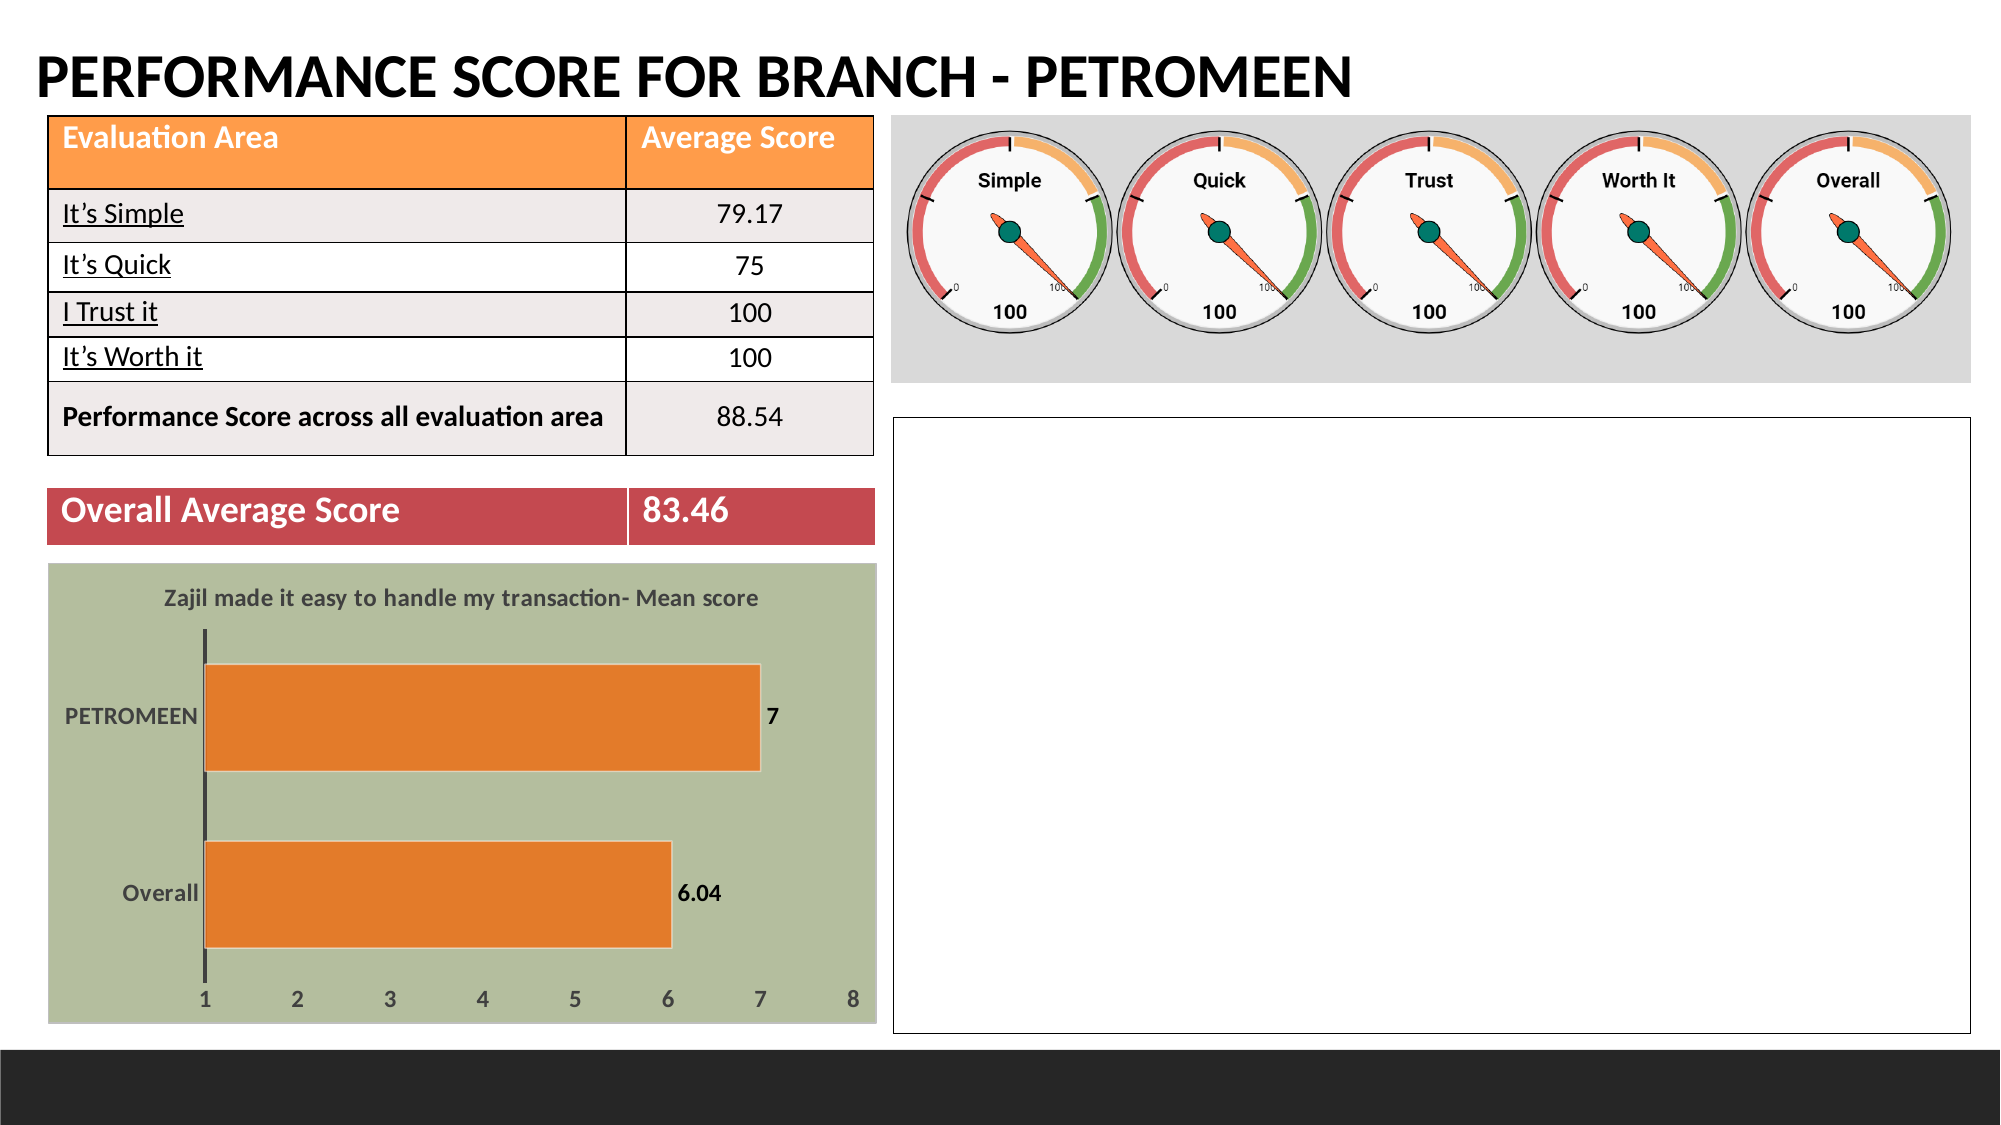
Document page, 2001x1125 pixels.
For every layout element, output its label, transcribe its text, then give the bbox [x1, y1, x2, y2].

table_cell I Trust it [49, 293, 625, 336]
table_cell 79.17 [627, 190, 873, 242]
table_header 83.46 [629, 488, 875, 545]
table_cell 88.54 [627, 382, 873, 455]
table_header Average Score [627, 117, 873, 188]
table_cell 75 [627, 243, 873, 291]
table_cell 100 [627, 293, 873, 336]
chart [47, 561, 878, 1025]
table_cell It’s Worth it [49, 338, 625, 381]
table_cell It’s Quick [49, 243, 625, 291]
table_header Evaluation Area [49, 117, 625, 188]
text_box PERFORMANCE SCORE FOR BRANCH - PETROMEEN [29, 27, 1513, 118]
table_cell 100 [627, 338, 873, 381]
picture [891, 115, 1972, 384]
table_header Overall Average Score [47, 488, 627, 545]
table_cell It’s Simple [49, 190, 625, 242]
text_box [893, 417, 1971, 1034]
table_cell Performance Score across all evaluation area [49, 382, 625, 455]
